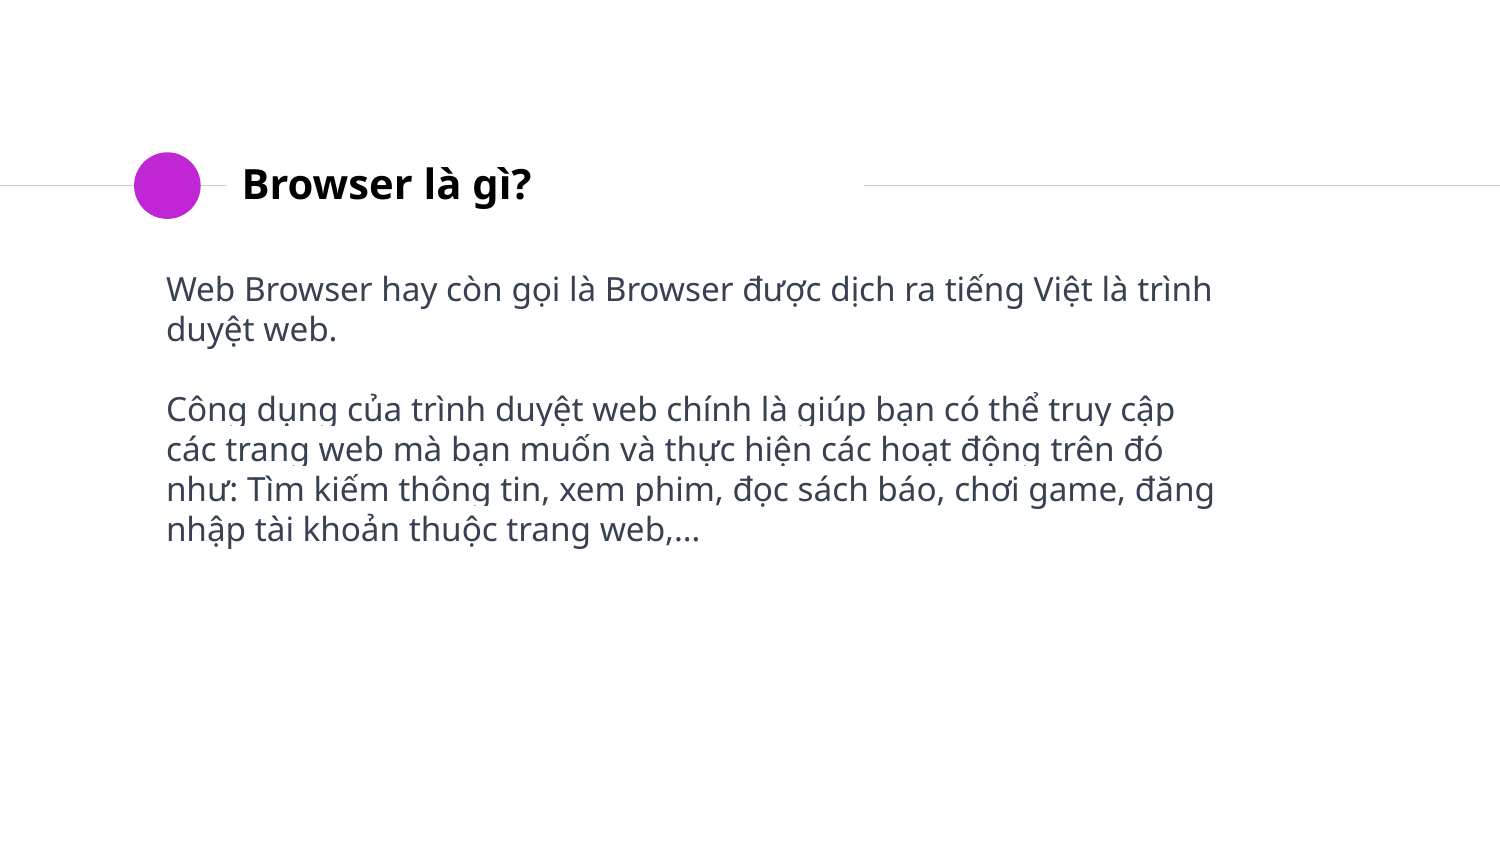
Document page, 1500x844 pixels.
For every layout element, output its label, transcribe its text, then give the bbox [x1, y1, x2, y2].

list Web Browser hay còn gọi là Browser được dịch ra tiếng Việt là trình duyệt web. Công dụng của trình duyệt web chính là giúp bạn có thể truy cập các trang web mà bạn muốn và thực hiện các hoạt động trên đó như: Tìm kiếm thông tin, xem phim, đọc sách báo, chơi game, đăng nhập tài khoản thuộc trang web,… [150, 253, 1239, 714]
title Browser là gì? [226, 146, 866, 219]
